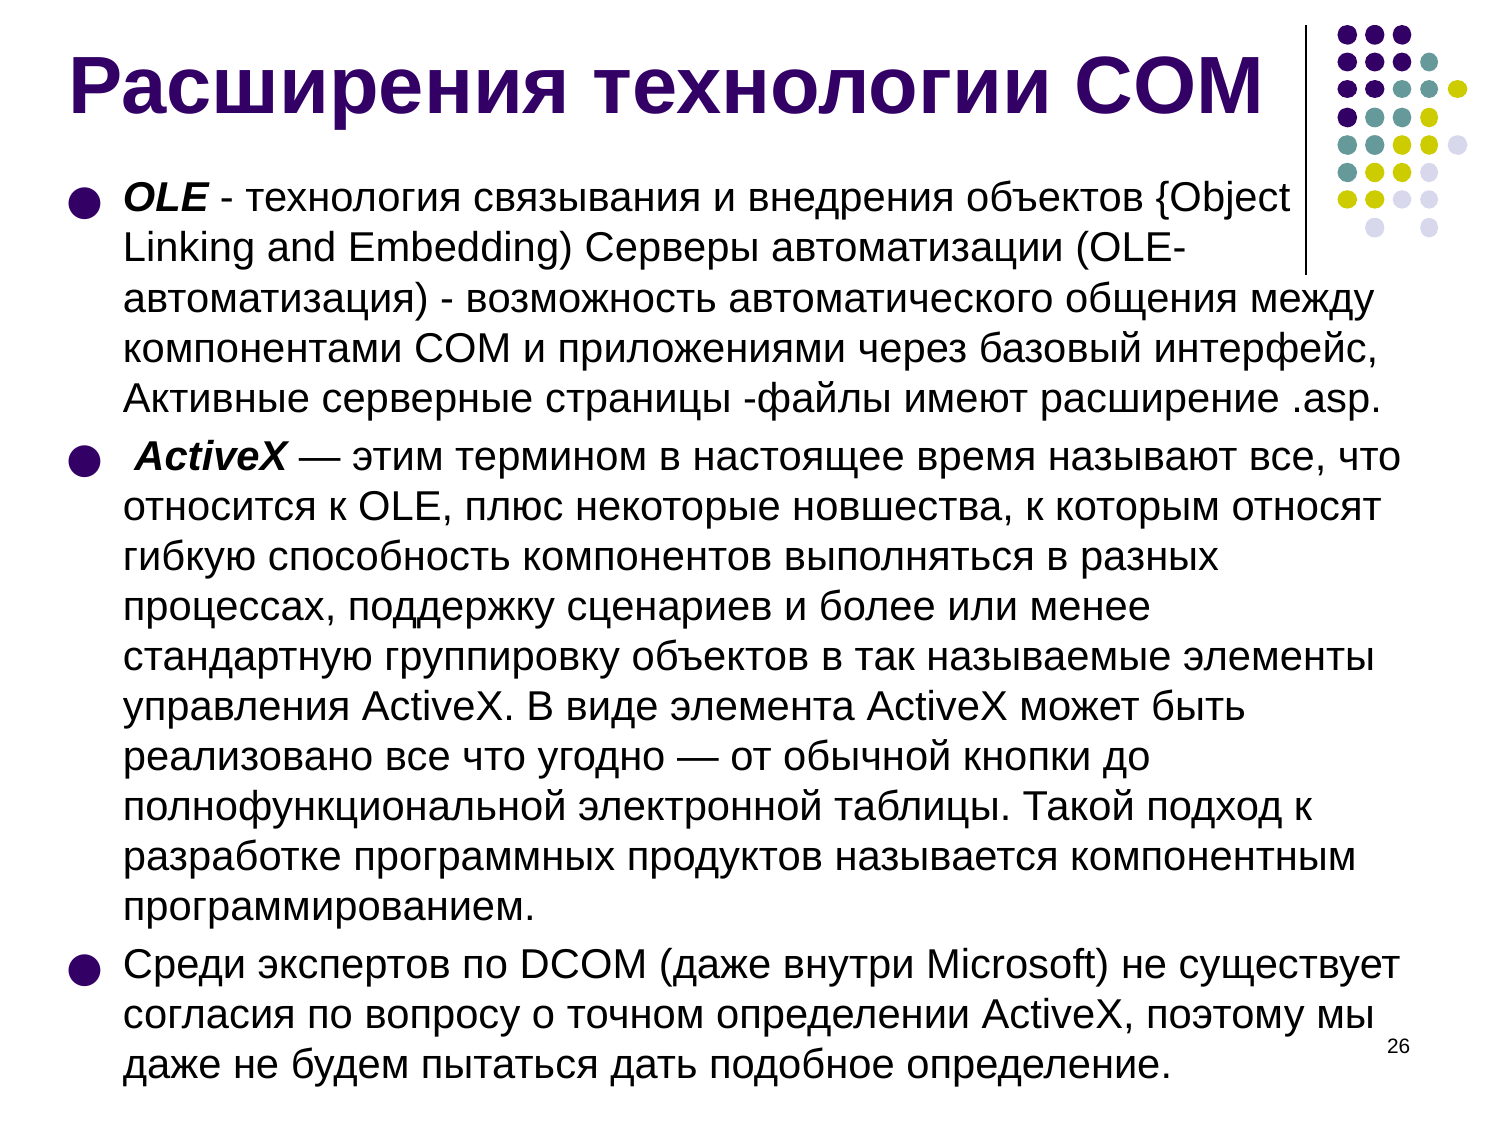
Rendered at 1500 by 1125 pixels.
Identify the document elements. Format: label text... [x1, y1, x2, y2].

text_box ‹#› [1074, 1024, 1425, 1100]
text_box Расширения технологии COM [53, 31, 1291, 138]
list OLE - технология связывания и внедрения объектов {Object Linking and Embedding) Серверы автоматизации (OLE-автоматизация) - возможность автоматического общения между компонентами COM и приложениями через базовый интерфейс, Активные серверные страницы -файлы имеют расширение .asp. ActiveX — этим термином в настоящее время называют все, что относится к OLE, плюс некоторые новшества, к которым относят гибкую способность компонентов выполняться в разных процессах, поддержку сценариев и более или менее стандартную группировку объектов в так называемые элементы управления ActiveX. В виде элемента ActiveX может быть реализовано все что угодно — от обычной кнопки до полнофункциональной электронной таблицы. Такой подход к разработке программных продуктов называется компонентным программированием. Среди экспертов по DCOM (даже внутри Microsoft) не существует согласия по вопросу о точном определении ActiveX, поэтому мы даже не будем пытаться дать подобное определение. [51, 162, 1424, 1025]
